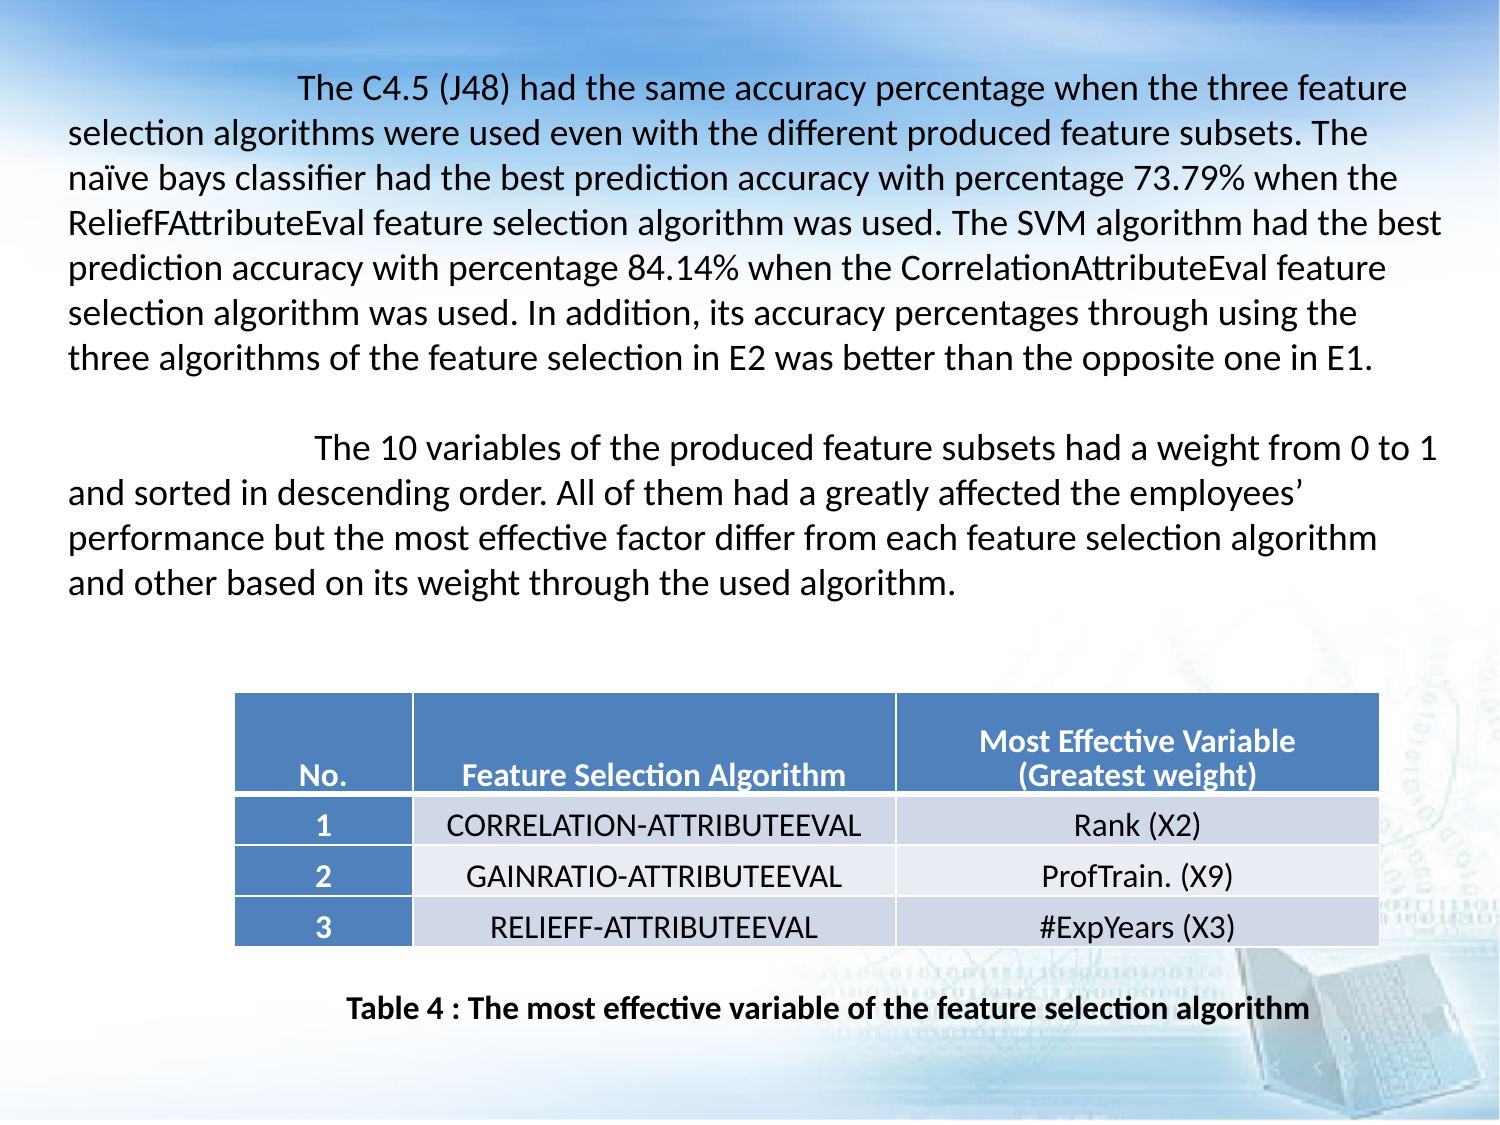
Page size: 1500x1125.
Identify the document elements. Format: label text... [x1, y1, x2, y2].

table_cell RELIEFF-ATTRIBUTEEVAL [414, 897, 895, 946]
table_cell ProfTrain. (X9) [897, 846, 1379, 895]
table_cell 3 [235, 897, 412, 946]
picture [0, 0, 1500, 1125]
table_cell GAINRATIO-ATTRIBUTEEVAL [414, 846, 895, 895]
table_header Feature Selection Algorithm [414, 693, 895, 791]
text_box Table 4 : The most effective variable of the feature selection algorithm [264, 978, 1375, 1124]
table_cell CORRELATION-ATTRIBUTEEVAL [414, 797, 895, 844]
text_box The C4.5 (J48) had the same accuracy percentage when the three feature selection algorithms were used even with the different produced feature subsets. The naïve bays classifier had the best prediction accuracy with percentage 73.79% when the ReliefFAttributeEval feature selection algorithm was used. The SVM algorithm had the best prediction accuracy with percentage 84.14% when the CorrelationAttributeEval feature selection algorithm was used. In addition, its accuracy percentages through using the three algorithms of the feature selection in E2 was better than the opposite one in E1. The 10 variables of the produced feature subsets had a weight from 0 to 1 and sorted in descending order. All of them had a greatly affected the employees’ performance but the most effective factor differ from each feature selection algorithm and other based on its weight through the used algorithm. [53, 55, 1459, 611]
table_cell Rank (X2) [897, 797, 1379, 844]
table_header Most Effective Variable (Greatest weight) [897, 693, 1379, 791]
table_cell #ExpYears (X3) [897, 897, 1379, 946]
table_header No. [235, 693, 412, 791]
table_cell 2 [235, 846, 412, 895]
table_cell 1 [235, 797, 412, 844]
